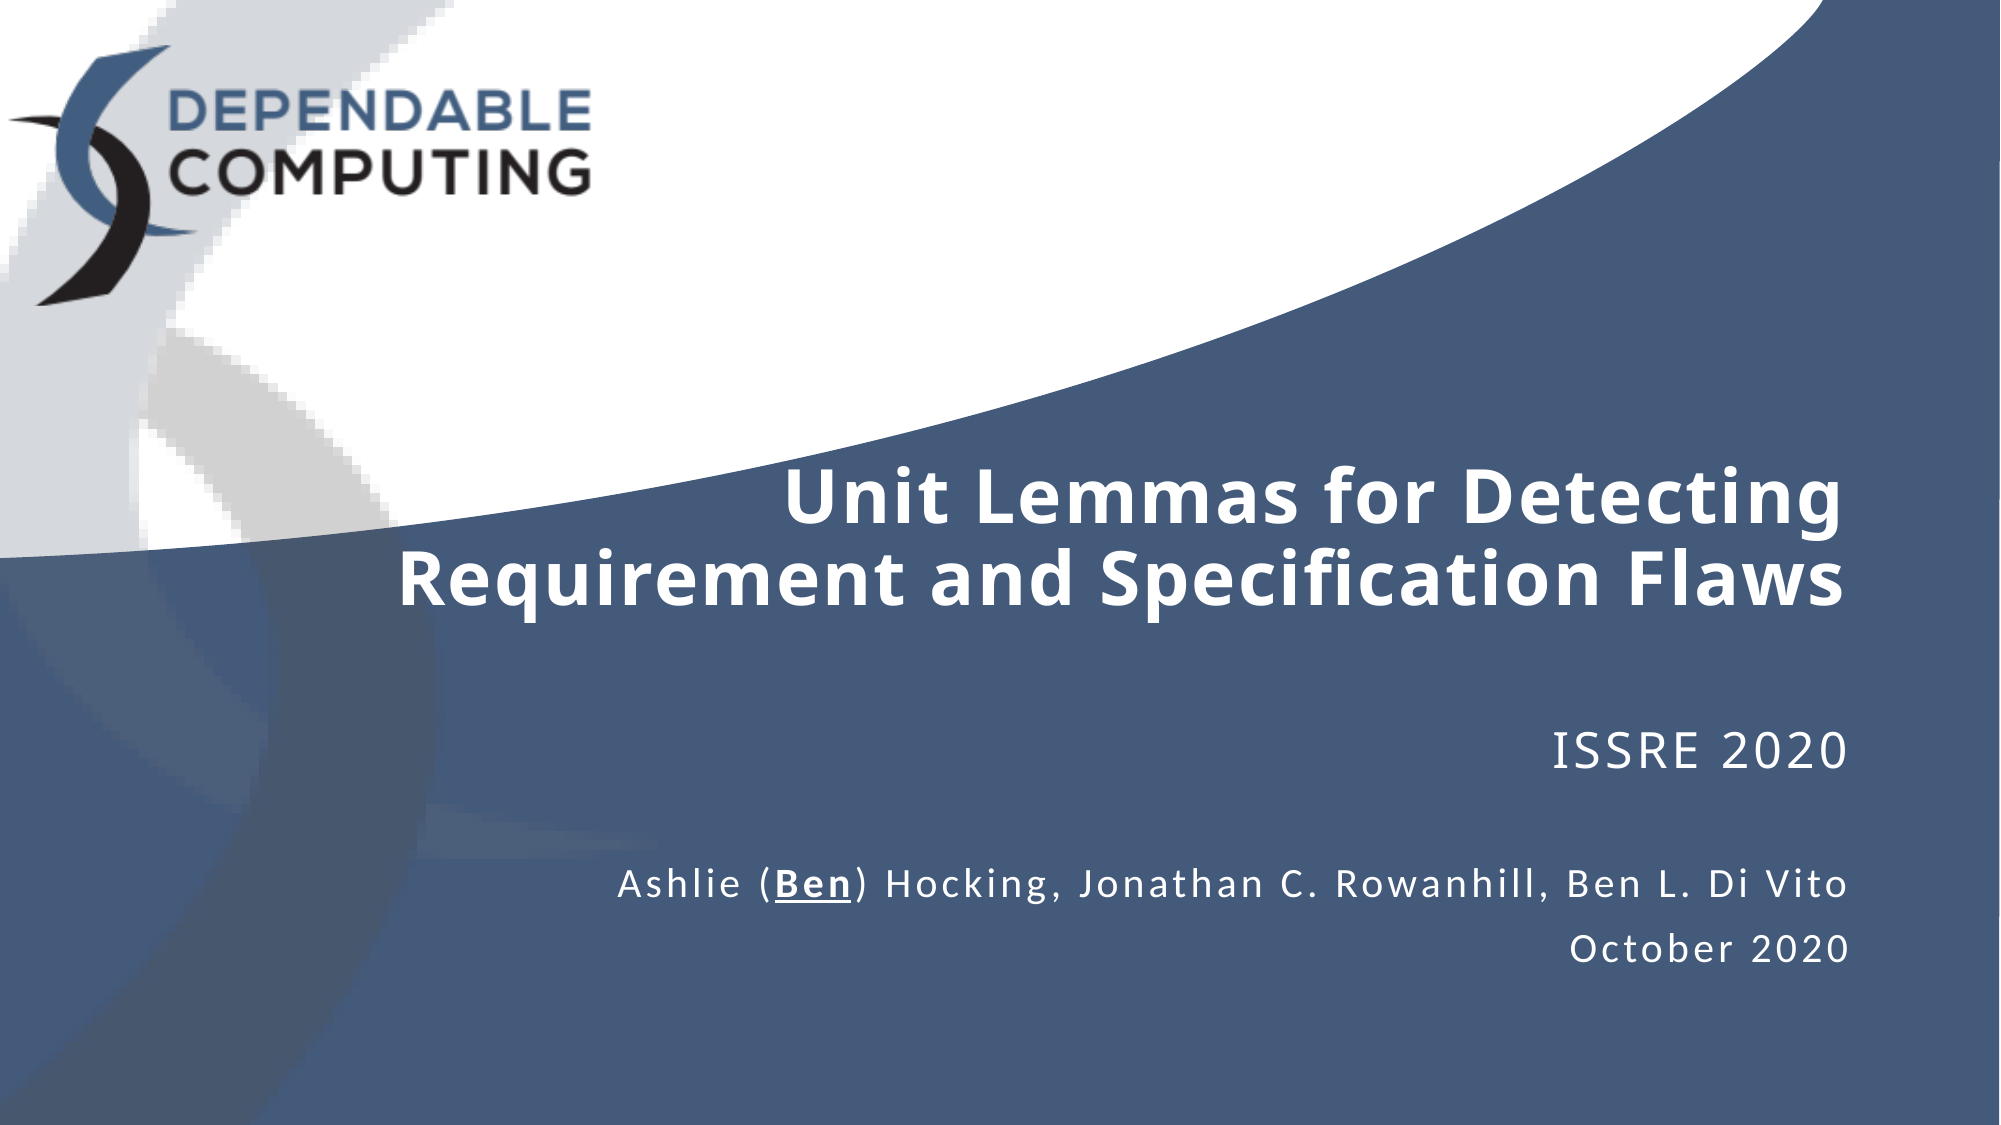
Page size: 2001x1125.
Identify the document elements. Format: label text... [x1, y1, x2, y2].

title Unit Lemmas for Detecting Requirement and Specification Flaws [295, 451, 1863, 712]
subtitle ISSRE 2020 [640, 711, 1863, 837]
list Ashlie (Ben) Hocking, Jonathan C. Rowanhill, Ben L. Di Vito October 2020 [452, 853, 1864, 981]
